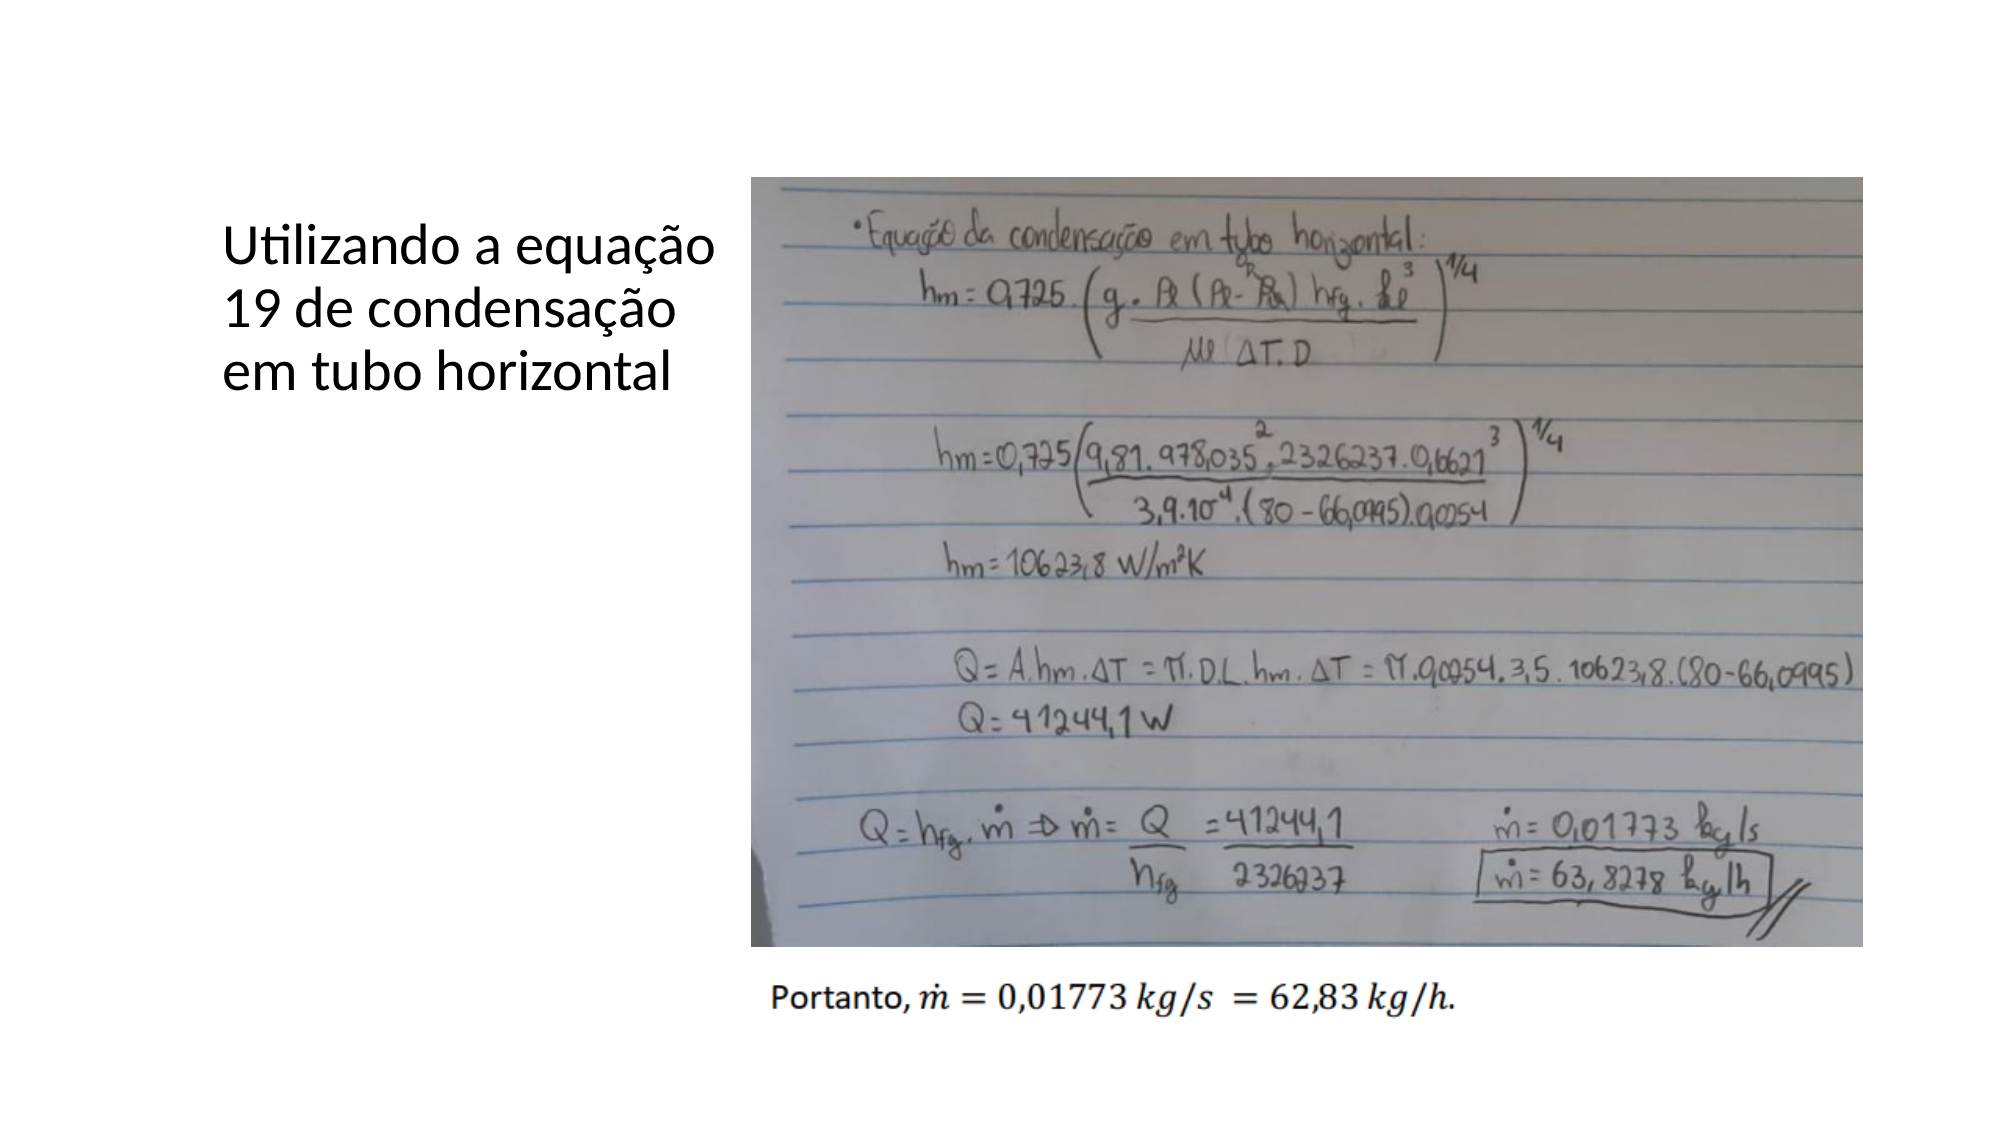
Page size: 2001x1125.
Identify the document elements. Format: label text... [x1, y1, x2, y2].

list Utilizando a equação 19 de condensação em tubo horizontal [207, 206, 751, 470]
picture [751, 177, 1863, 947]
picture [751, 948, 1480, 1043]
